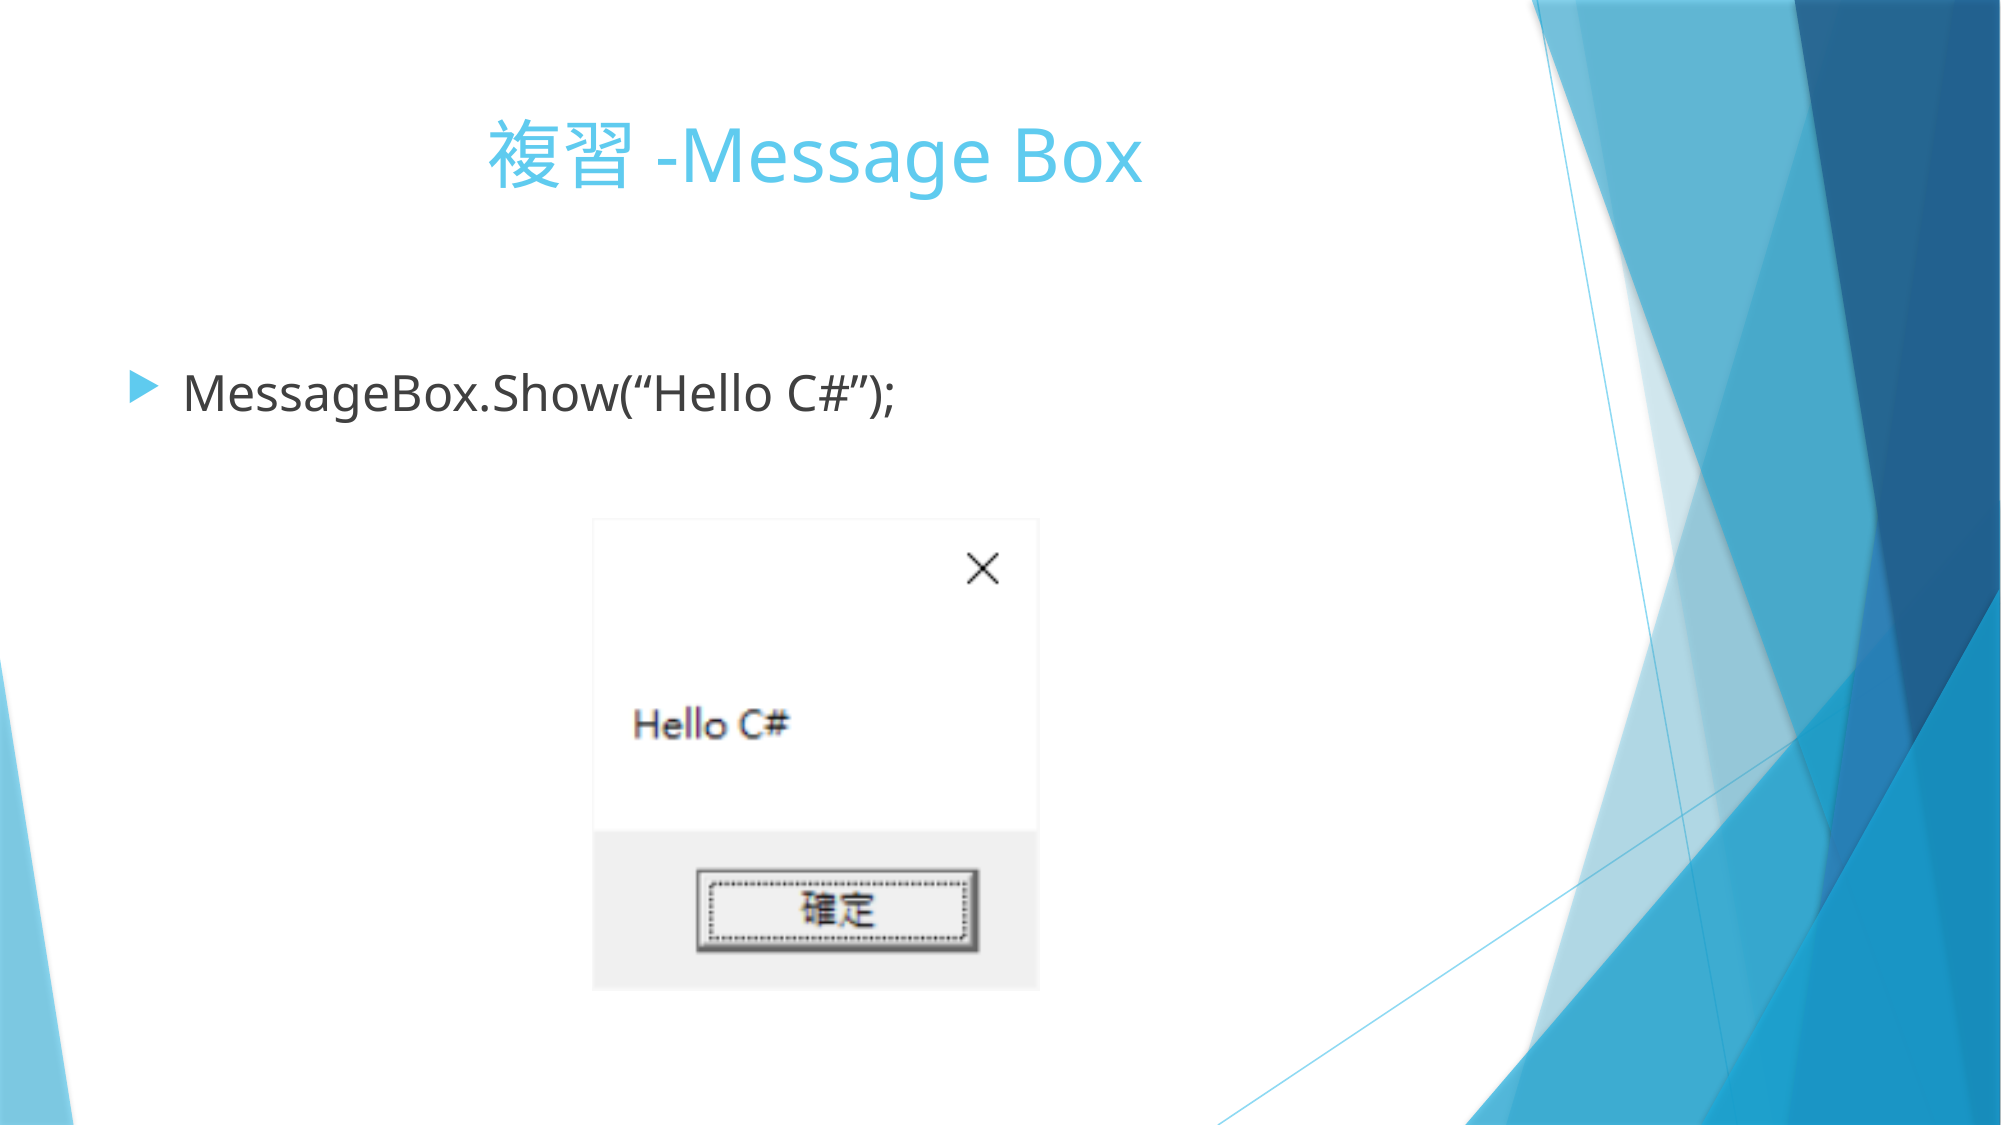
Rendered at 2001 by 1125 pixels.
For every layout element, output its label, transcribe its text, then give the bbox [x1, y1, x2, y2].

title 複習-Message Box [111, 99, 1522, 317]
picture [592, 518, 1041, 992]
list MessageBox.Show(“Hello C#”); [111, 354, 1522, 992]
